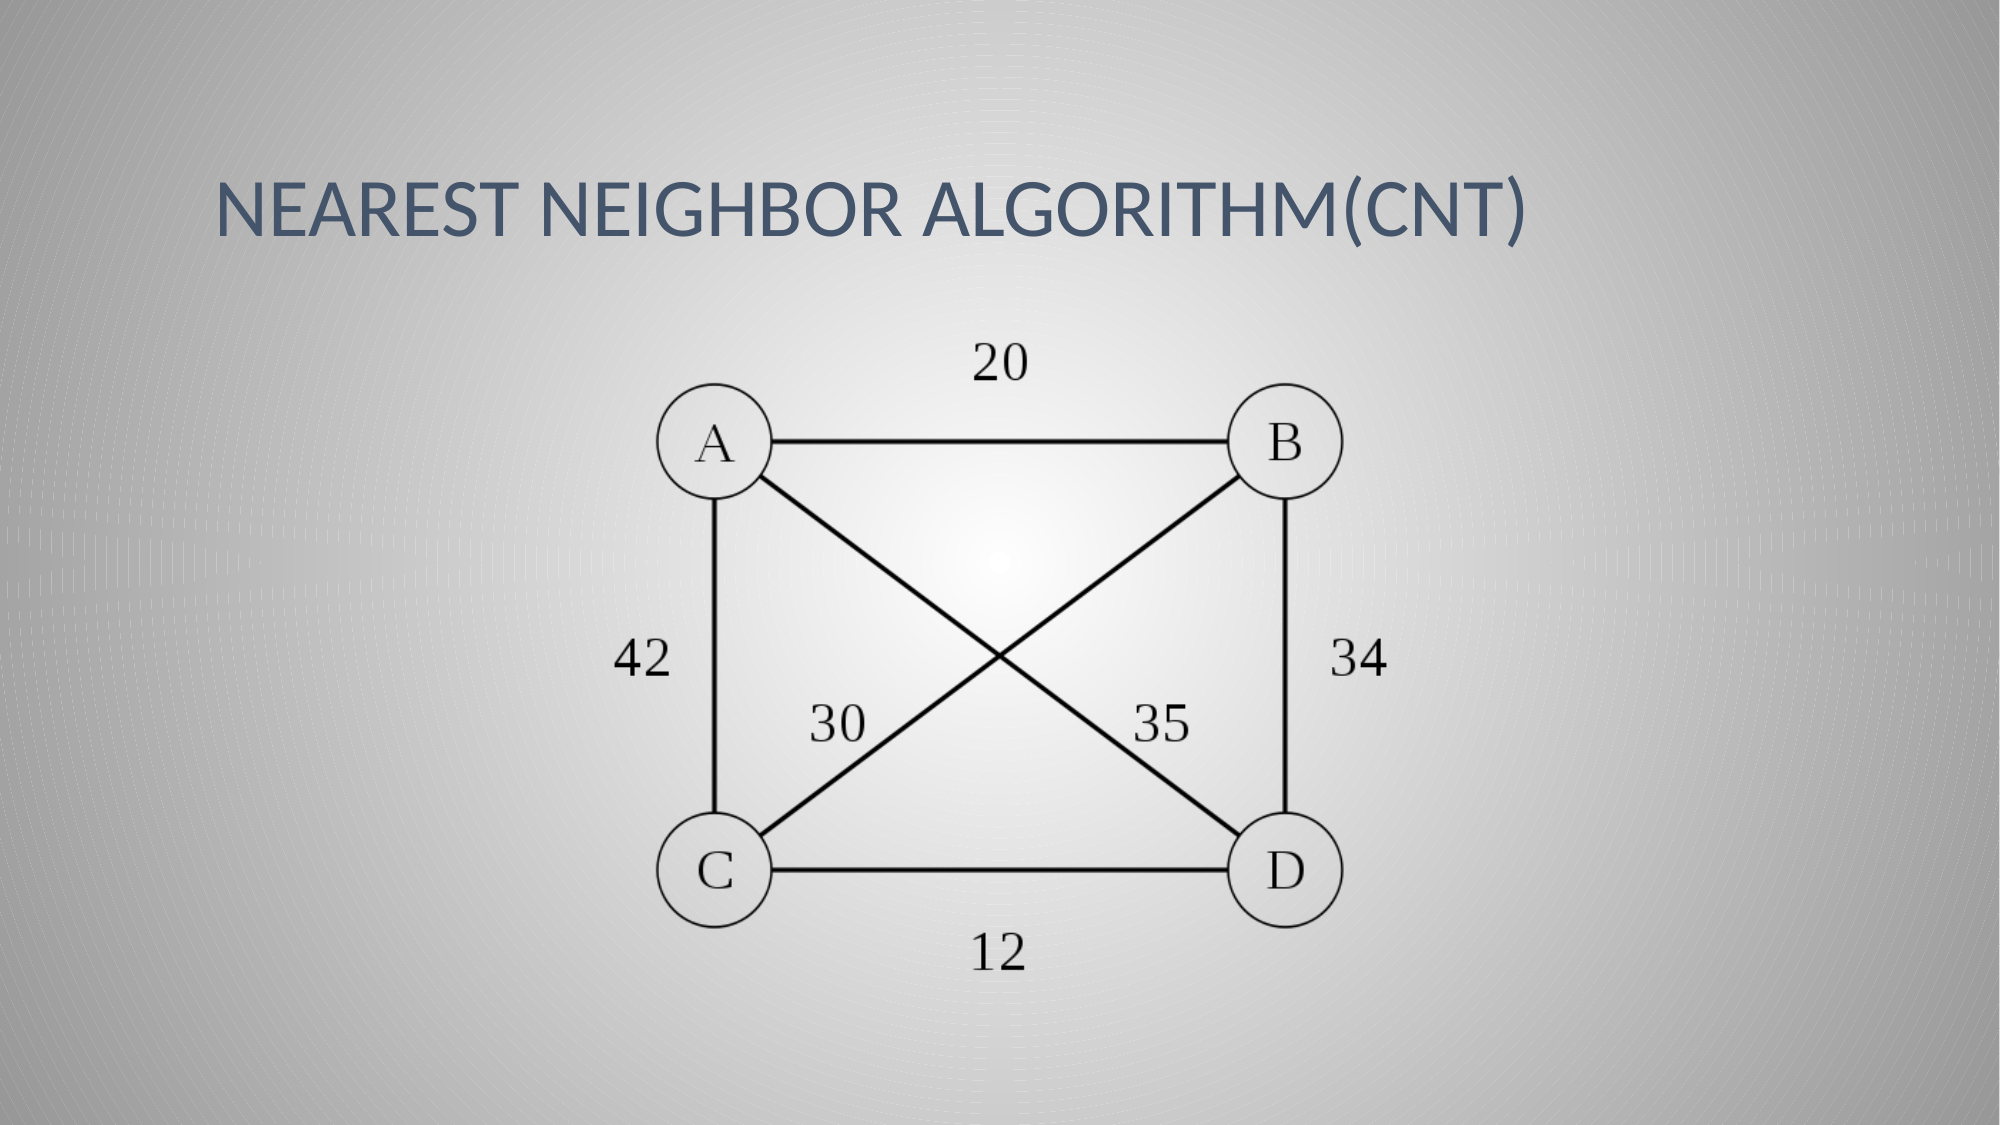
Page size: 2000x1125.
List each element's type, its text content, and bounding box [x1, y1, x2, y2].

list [571, 299, 1428, 1013]
title Nearest neighbor algorithm(cnt) [199, 45, 1800, 263]
